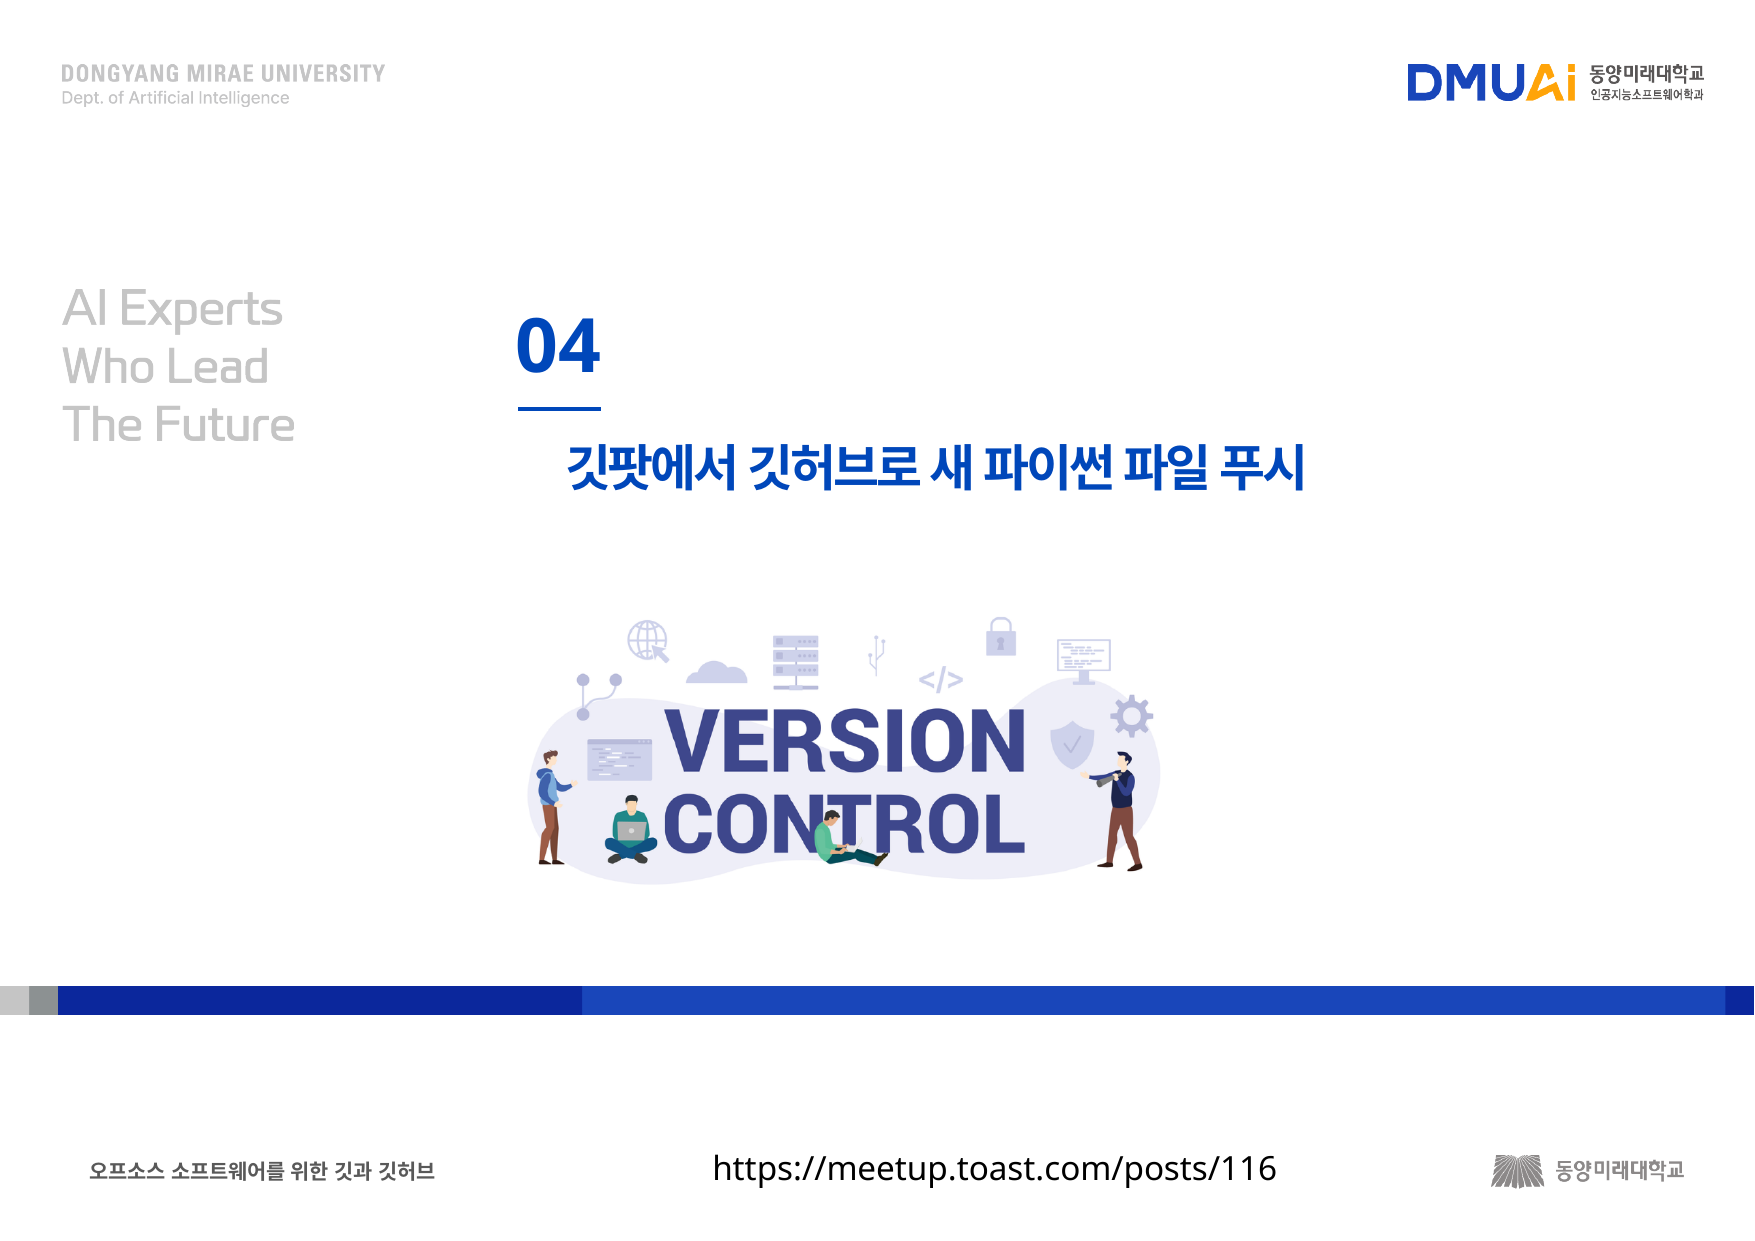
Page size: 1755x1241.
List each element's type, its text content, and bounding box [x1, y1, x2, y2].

picture [498, 561, 1188, 941]
picture [1491, 1155, 1685, 1189]
text_box 오프소스 소프트웨어를 위한 깃과 깃허브 [74, 1151, 451, 1192]
picture [1408, 64, 1705, 101]
text_box 깃팟에서 깃허브로 새 파이썬 파일 푸시 [550, 428, 1324, 504]
picture [0, 986, 1755, 1015]
text_box https://meetup.toast.com/posts/116 [697, 1139, 1293, 1195]
picture [61, 64, 386, 108]
text_box 04 [500, 290, 617, 395]
picture [61, 289, 295, 442]
